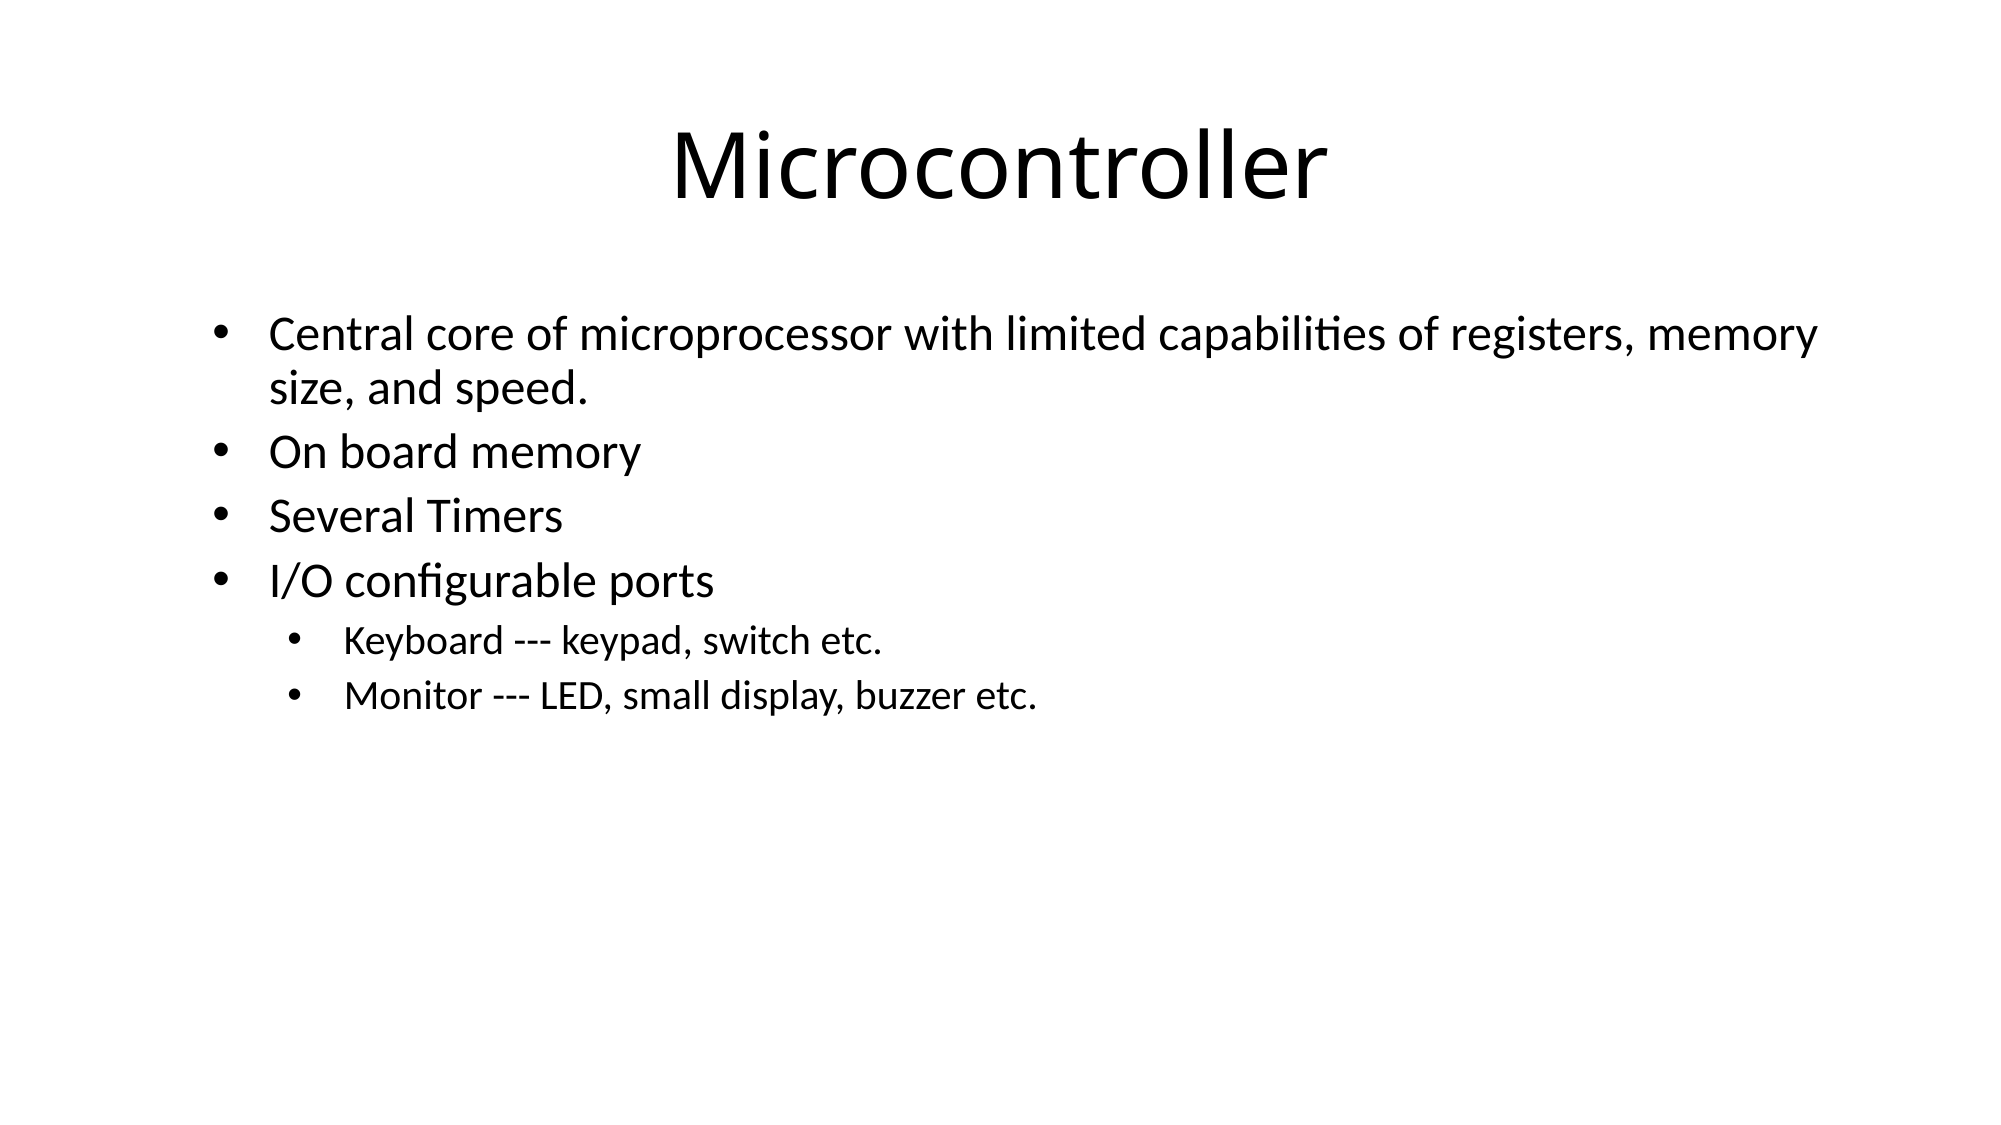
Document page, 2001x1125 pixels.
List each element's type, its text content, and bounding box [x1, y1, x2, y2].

title Microcontroller [137, 59, 1863, 278]
list Central core of microprocessor with limited capabilities of registers, memory size, and speed. On board memory Several Timers I/O configurable ports Keyboard --- keypad, switch etc. Monitor --- LED, small display, buzzer etc. [137, 299, 1863, 1014]
